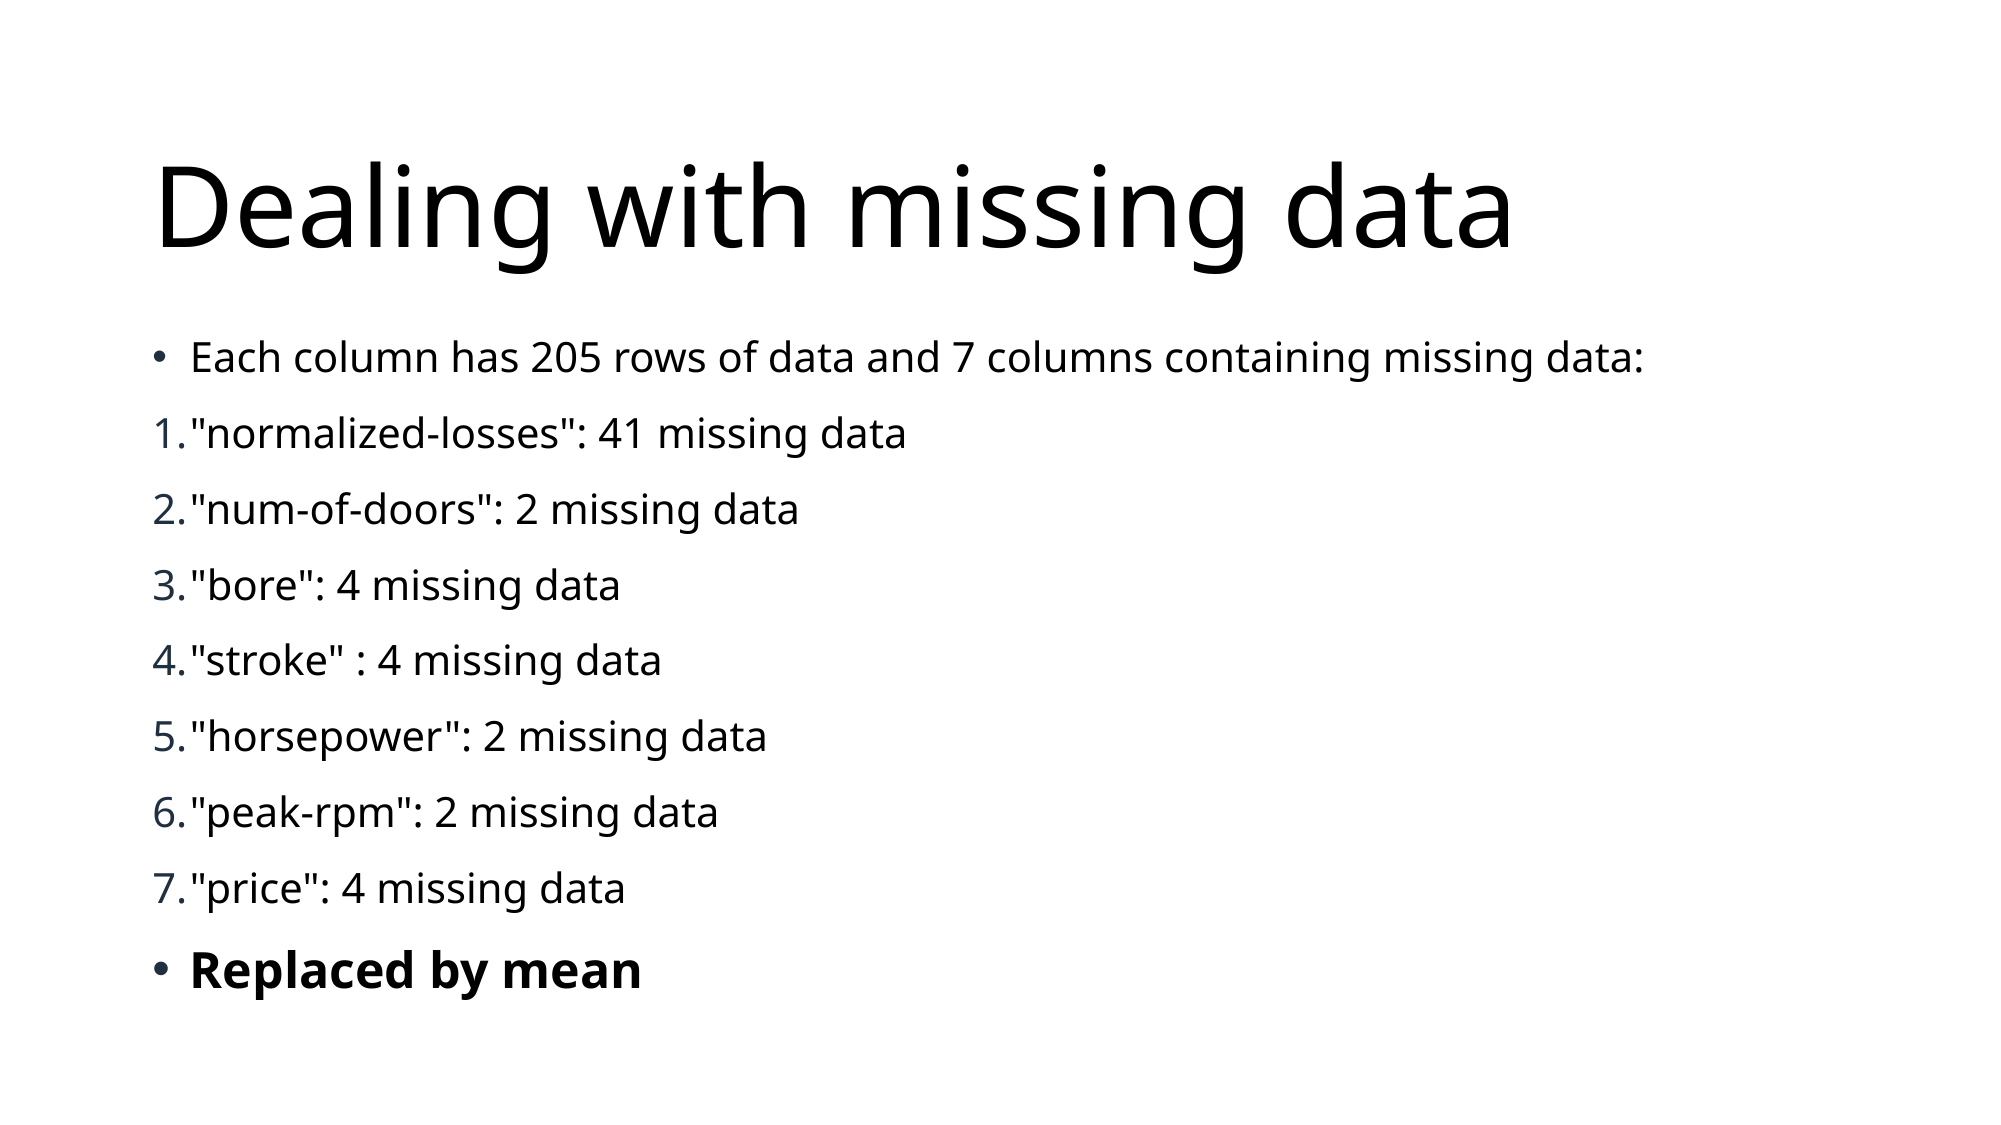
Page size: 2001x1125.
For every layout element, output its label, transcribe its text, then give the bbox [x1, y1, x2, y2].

title Dealing with missing data [137, 59, 1863, 278]
list Each column has 205 rows of data and 7 columns containing missing data: "normalized-losses": 41 missing data "num-of-doors": 2 missing data "bore": 4 missing data "stroke" : 4 missing data "horsepower": 2 missing data "peak-rpm": 2 missing data "price": 4 missing data Replaced by mean [137, 318, 1863, 1014]
